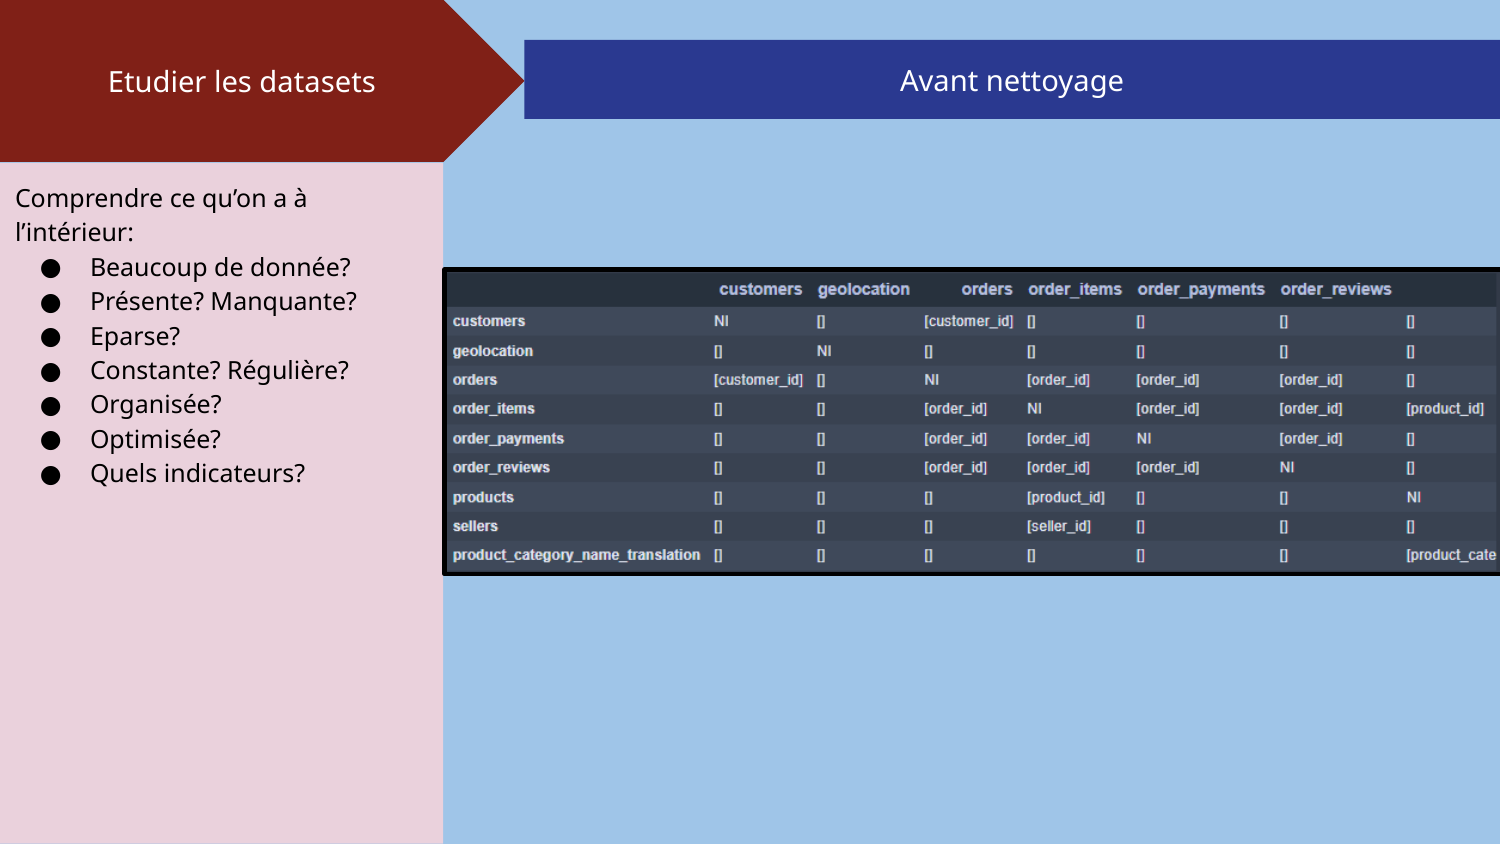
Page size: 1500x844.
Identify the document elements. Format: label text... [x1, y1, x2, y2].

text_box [0, 0, 525, 844]
picture [446, 271, 1500, 572]
text_box Avant nettoyage [529, 39, 1500, 119]
